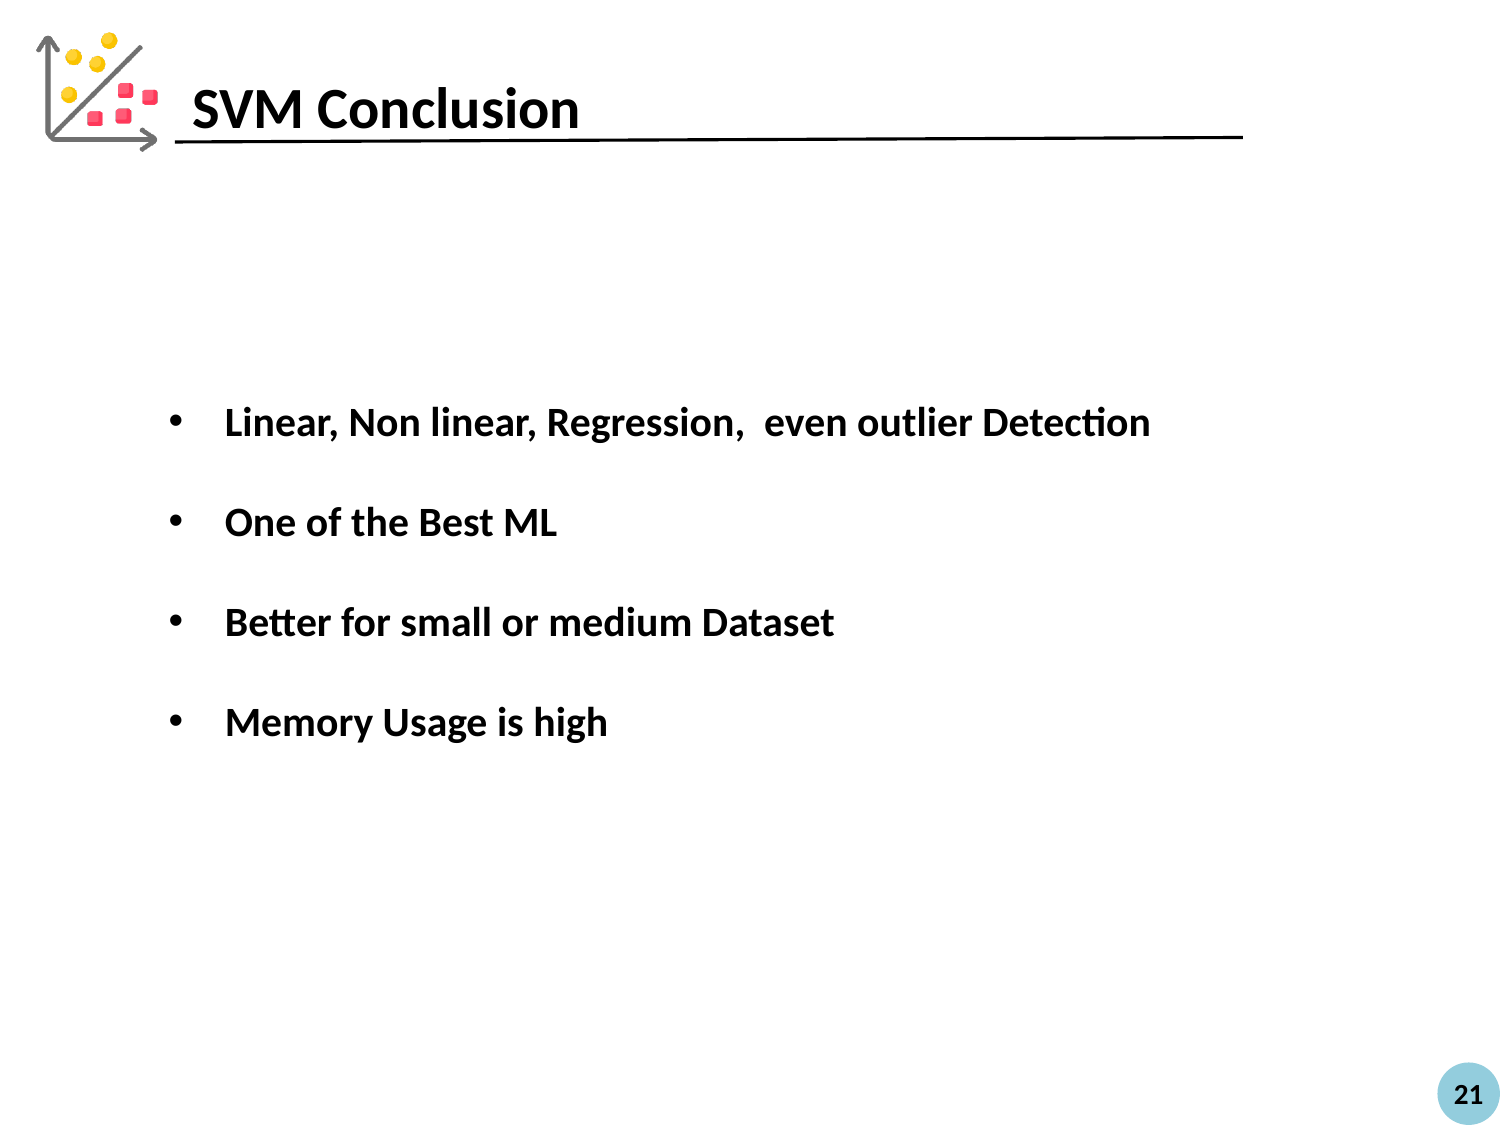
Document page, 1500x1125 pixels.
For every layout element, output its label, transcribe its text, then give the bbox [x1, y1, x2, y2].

text_box 21 [1437, 1068, 1500, 1119]
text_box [179, 137, 1244, 143]
text_box [1447, 1060, 1490, 1068]
text_box SVM Conclusion [179, 62, 596, 135]
text_box [1447, 1119, 1491, 1125]
picture [24, 12, 176, 163]
text_box Linear, Non linear, Regression, even outlier Detection One of the Best ML Better for small or medium Dataset Memory Usage is high [153, 337, 1168, 753]
